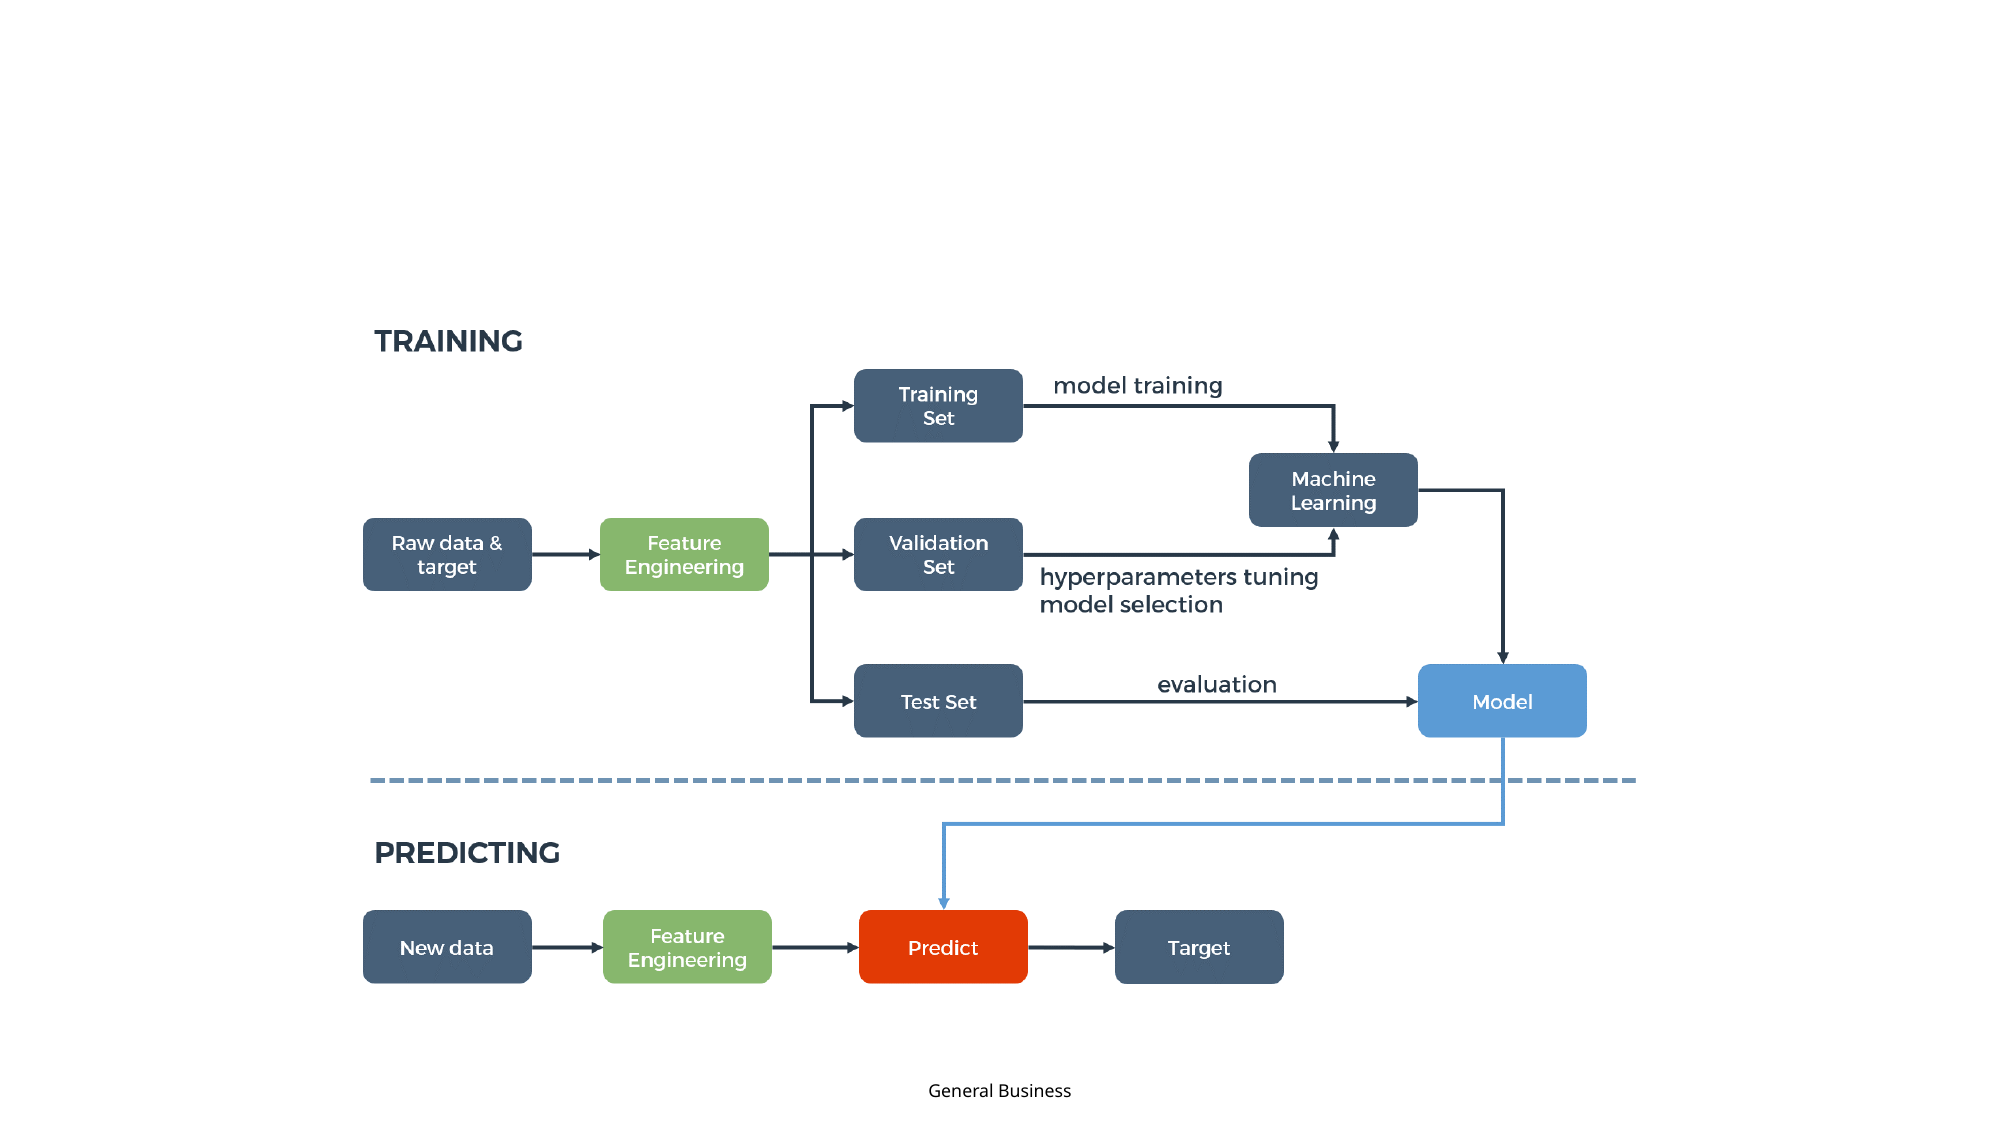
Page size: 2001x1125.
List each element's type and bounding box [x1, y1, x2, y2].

list [348, 299, 1651, 1014]
